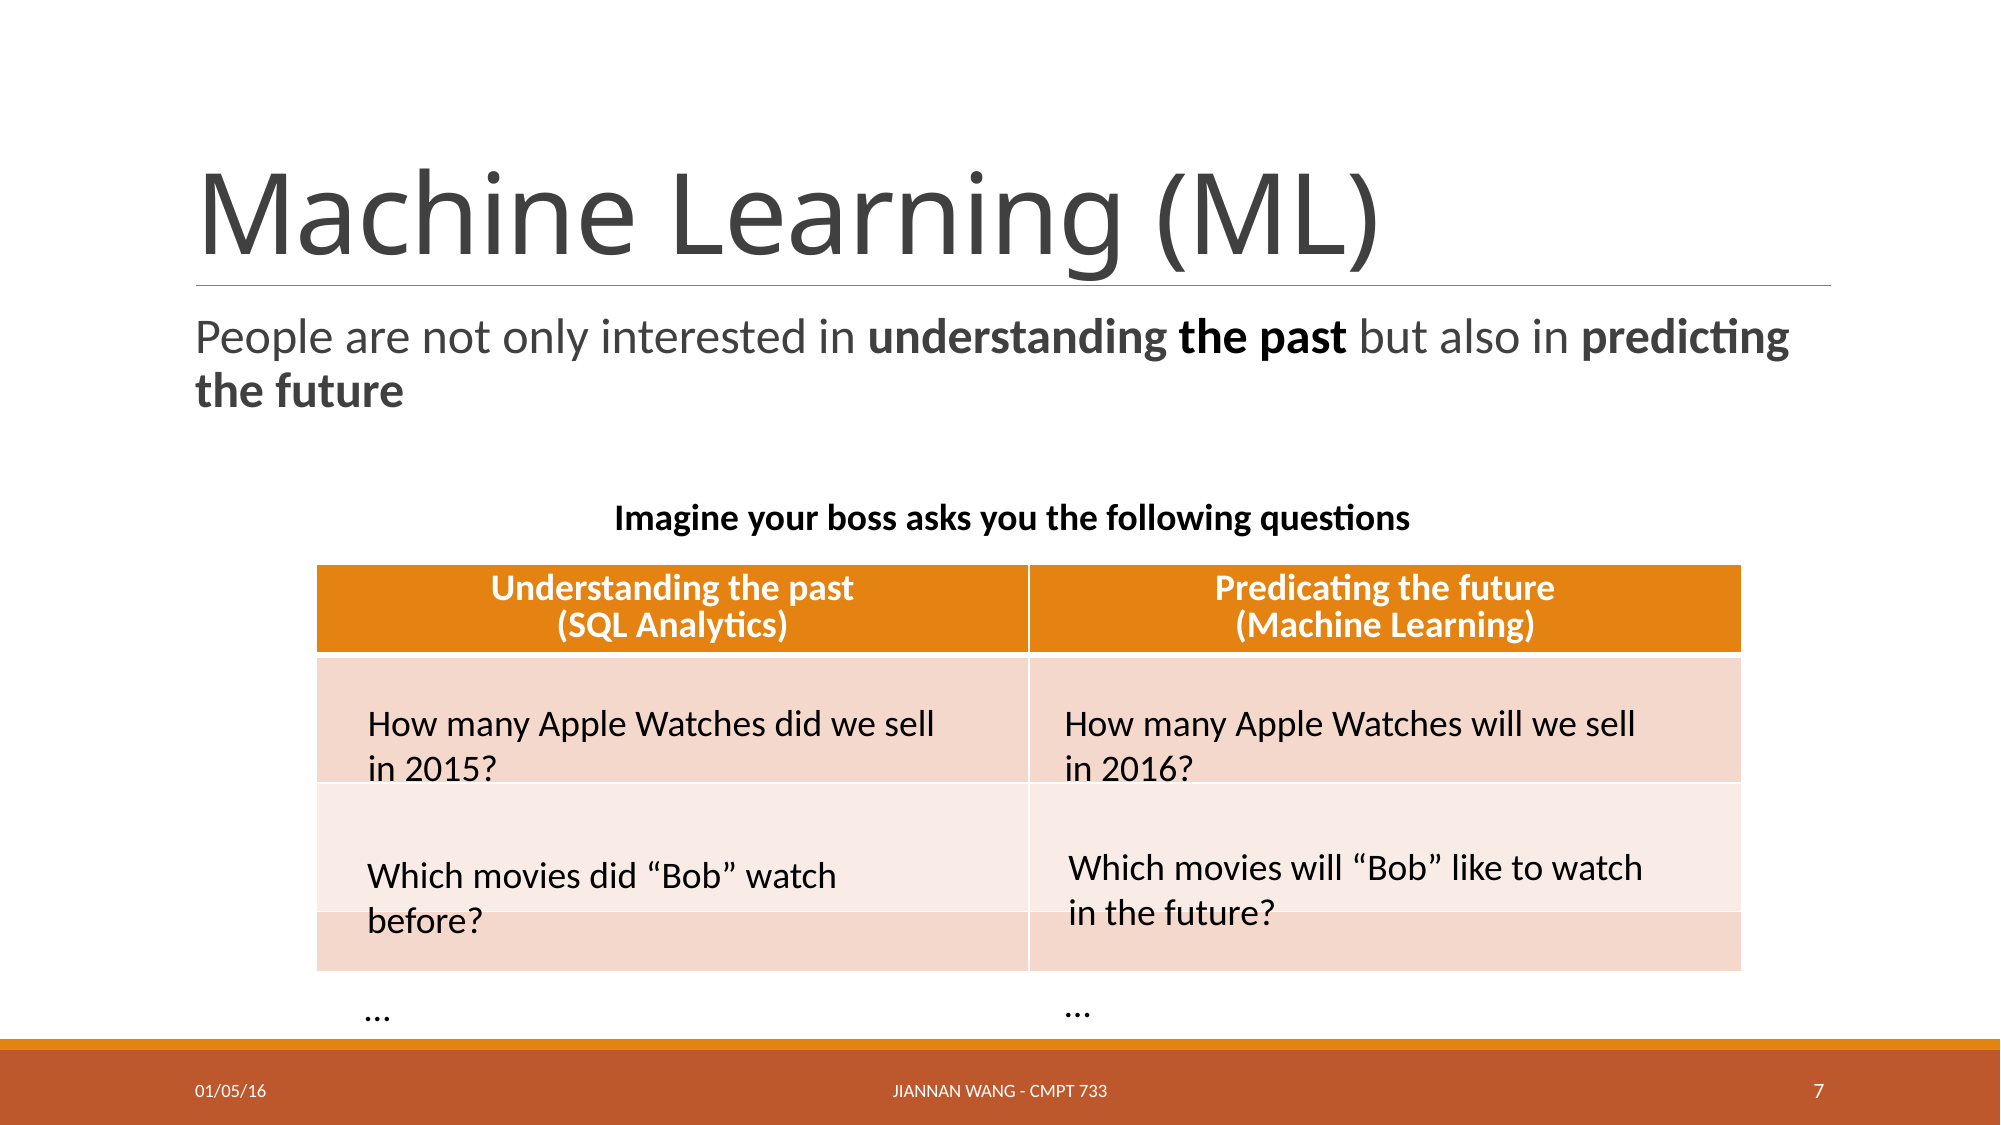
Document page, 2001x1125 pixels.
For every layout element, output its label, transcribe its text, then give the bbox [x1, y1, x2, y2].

list People are not only interested in understanding the past but also in predicting the future [180, 302, 1830, 963]
table_cell [1030, 784, 1741, 911]
footer Jiannan Wang - CMPT 733 [604, 1059, 1396, 1120]
title Machine Learning (ML) [180, 47, 1830, 285]
text_box How many Apple Watches did we sell in 2015? [353, 691, 951, 797]
table_cell [317, 912, 1028, 971]
text_box … [1050, 972, 1106, 1033]
text_box … [349, 976, 406, 1036]
table_cell [1030, 658, 1741, 782]
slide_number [180, 1059, 586, 1120]
text_box Which movies will “Bob” like to watch in the future? [1053, 836, 1668, 941]
text_box Which movies did “Bob” watch before? [352, 843, 862, 949]
slide_number 7 [1624, 1059, 1840, 1120]
table_cell [1030, 912, 1741, 971]
table_header Predicating the future (Machine Learning) [1030, 565, 1741, 652]
table_cell [317, 658, 1028, 782]
text_box Imagine your boss asks you the following questions [599, 486, 1427, 546]
table_header Understanding the past (SQL Analytics) [317, 565, 1028, 652]
table_cell [317, 784, 1028, 911]
text_box How many Apple Watches will we sell in 2016? [1049, 691, 1742, 797]
